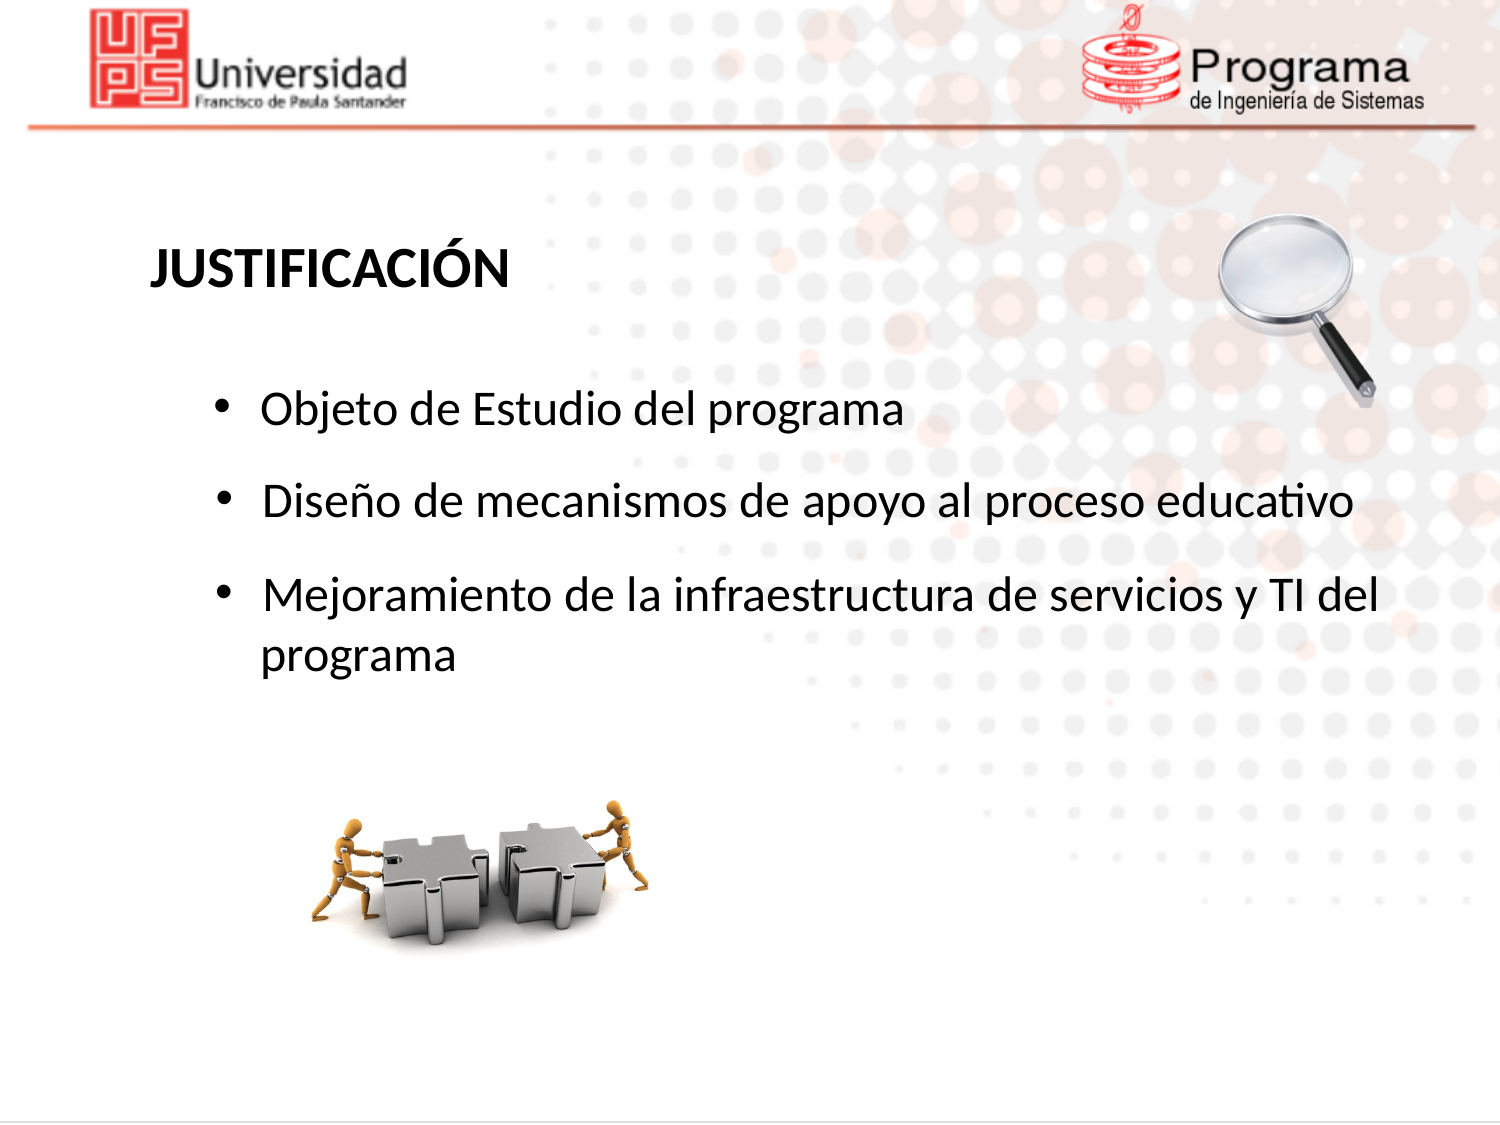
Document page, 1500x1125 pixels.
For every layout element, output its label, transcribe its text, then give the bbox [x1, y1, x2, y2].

text_box JUSTIFICACIÓN [135, 221, 550, 307]
text_box Diseño de mecanismos de apoyo al proceso educativo [200, 459, 1370, 535]
text_box Objeto de Estudio del programa [198, 367, 921, 443]
text_box [454, 30, 1471, 114]
picture [0, 0, 1500, 1125]
text_box Mejoramiento de la infraestructura de servicios y TI del programa [200, 554, 1408, 690]
